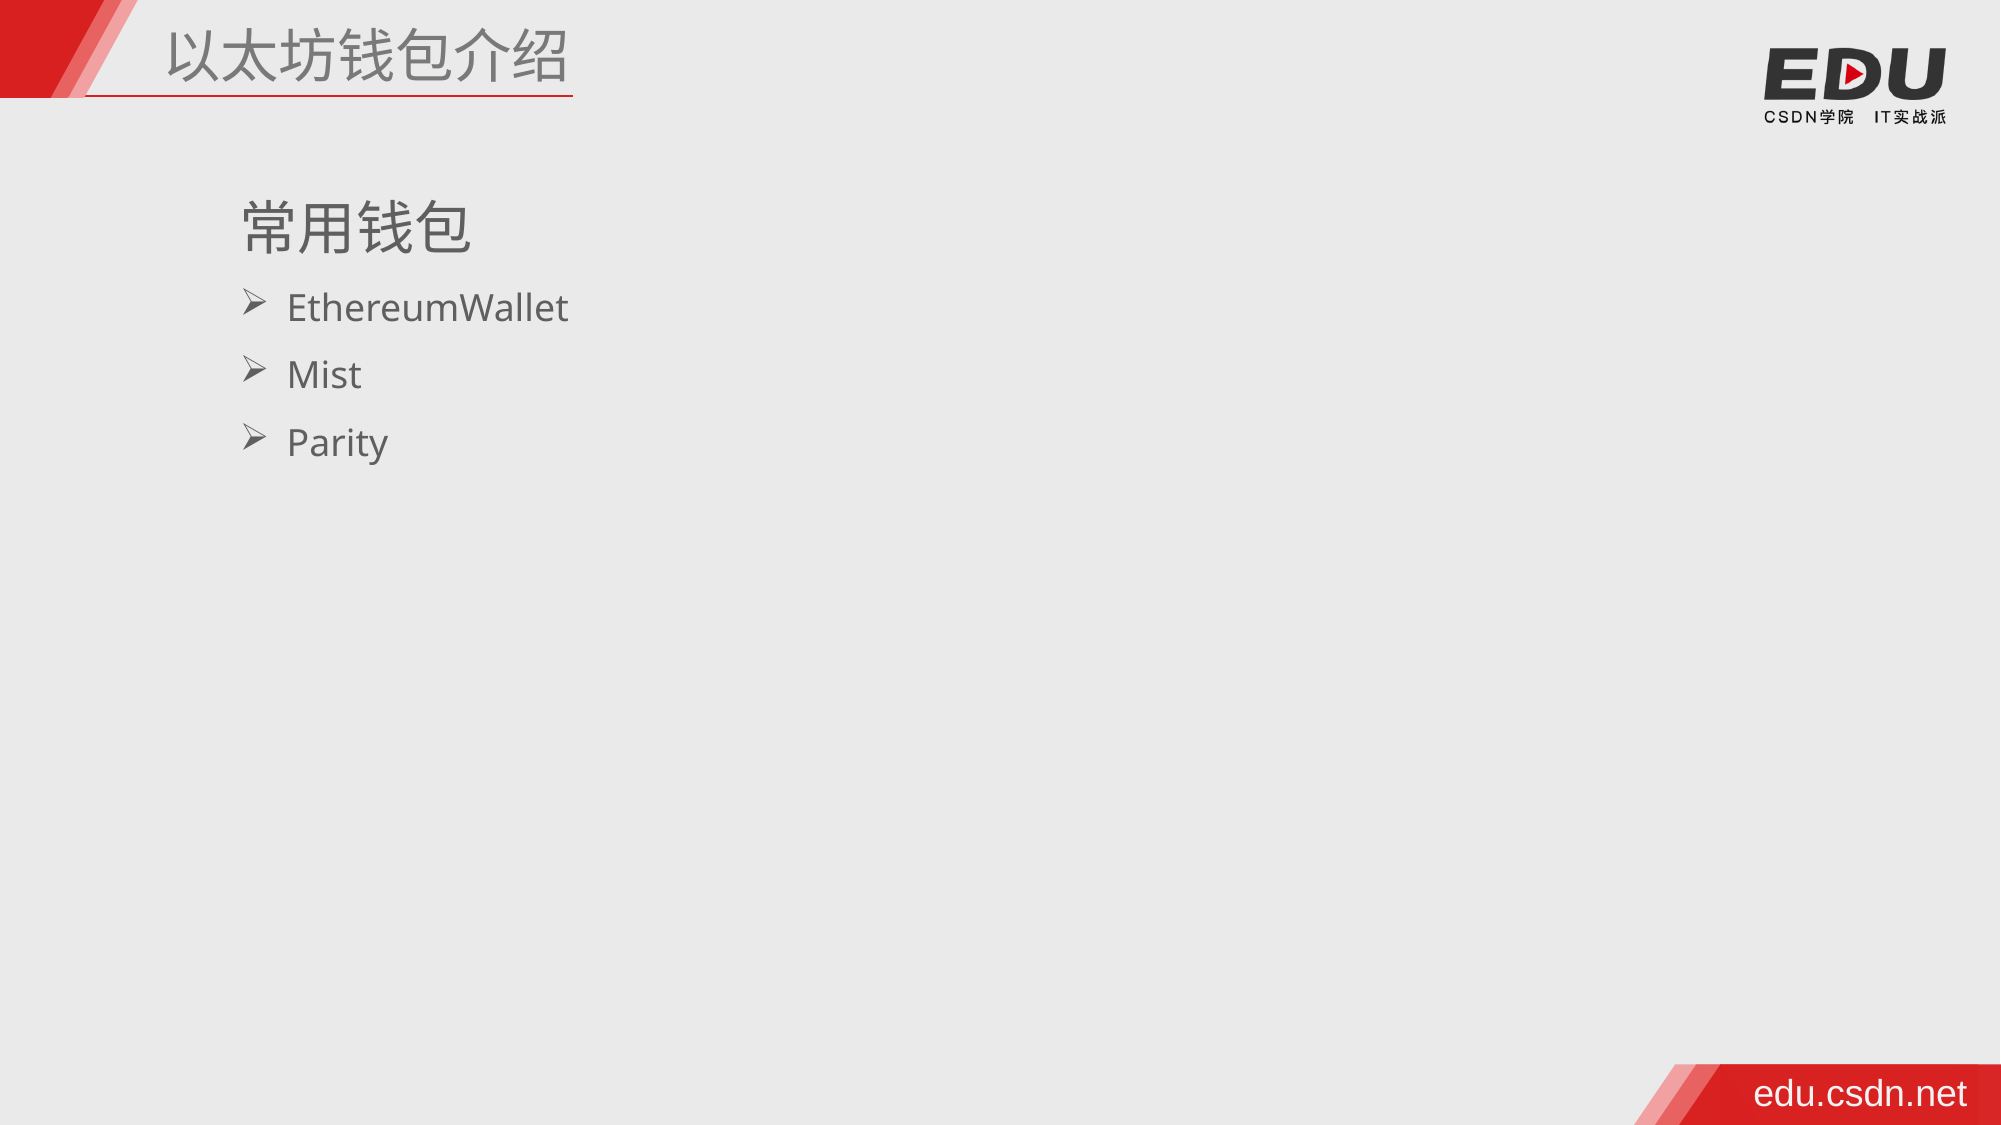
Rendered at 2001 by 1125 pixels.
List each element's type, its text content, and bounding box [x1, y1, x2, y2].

text_box 常用钱包 EthereumWallet Mist Parity [232, 149, 1721, 539]
text_box 以太坊钱包介绍 [154, 19, 618, 118]
picture [1761, 42, 1948, 128]
